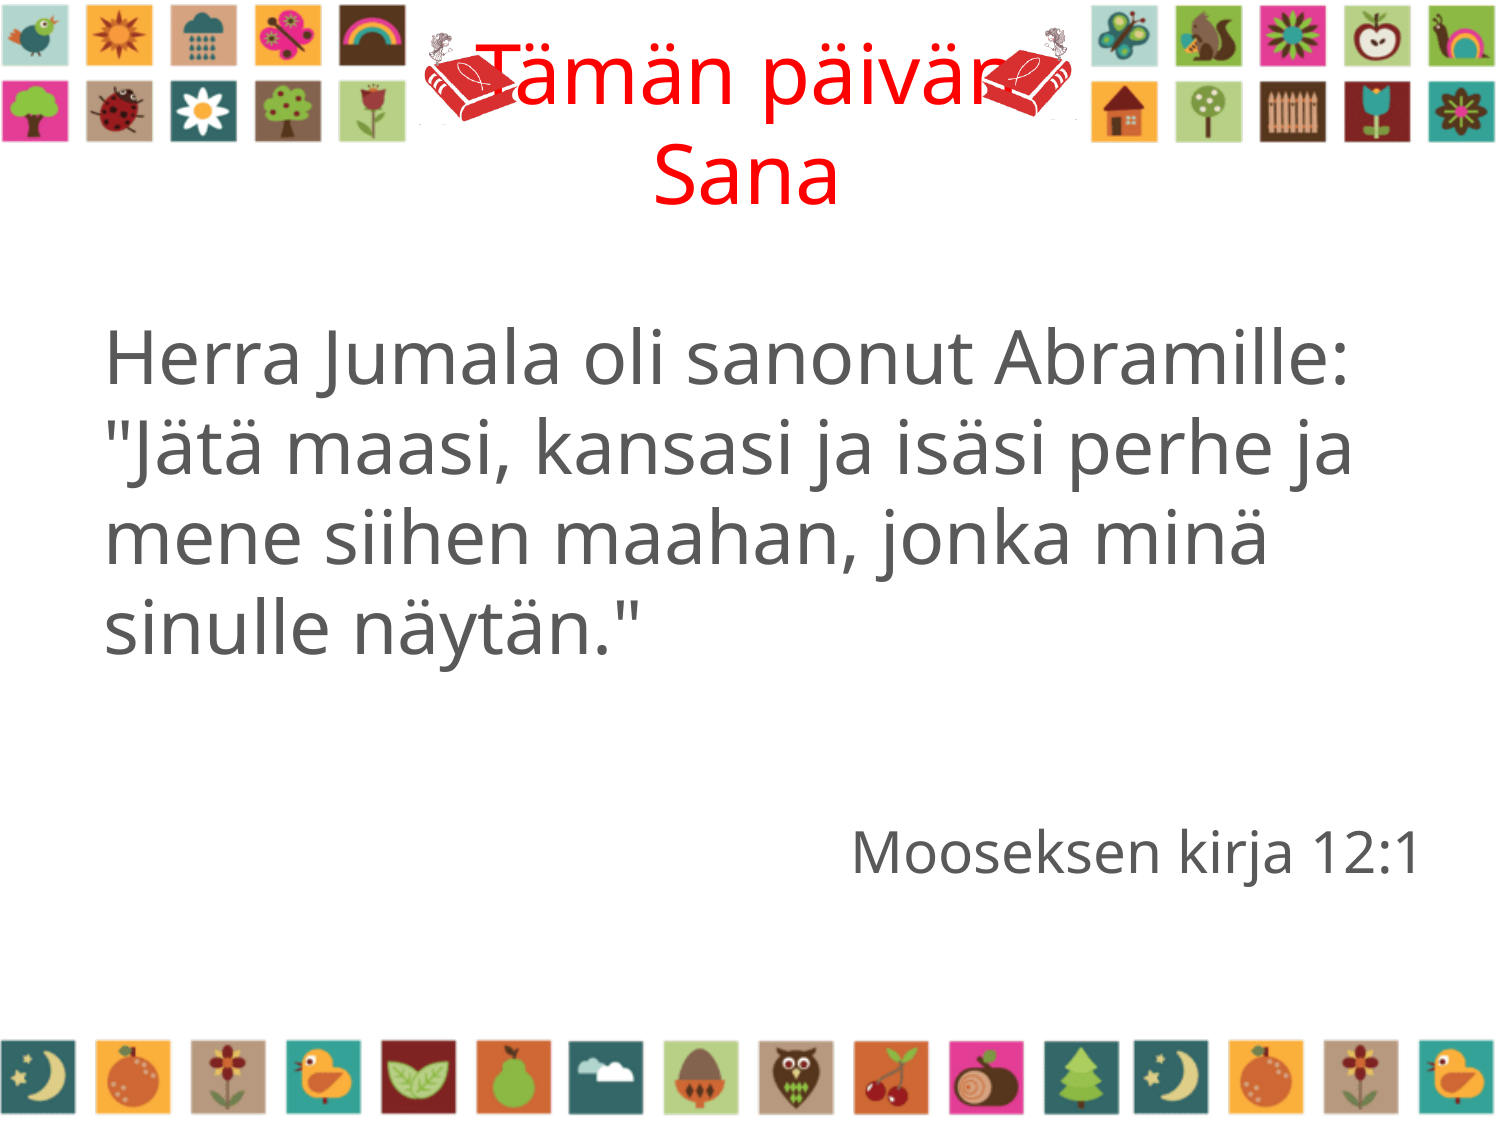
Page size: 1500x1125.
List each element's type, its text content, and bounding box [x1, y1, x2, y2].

text_box Mooseksen kirja 12:1 [808, 807, 1441, 893]
picture [950, 3, 1500, 150]
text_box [0, 1028, 1500, 1118]
text_box Herra Jumala oli sanonut Abramille: "Jätä maasi, kansasi ja isäsi perhe ja mene siihen maahan, jonka minä sinulle näytän." [88, 302, 1459, 678]
picture [0, 3, 550, 150]
text_box Tämän päivän Sana [414, 13, 1080, 229]
